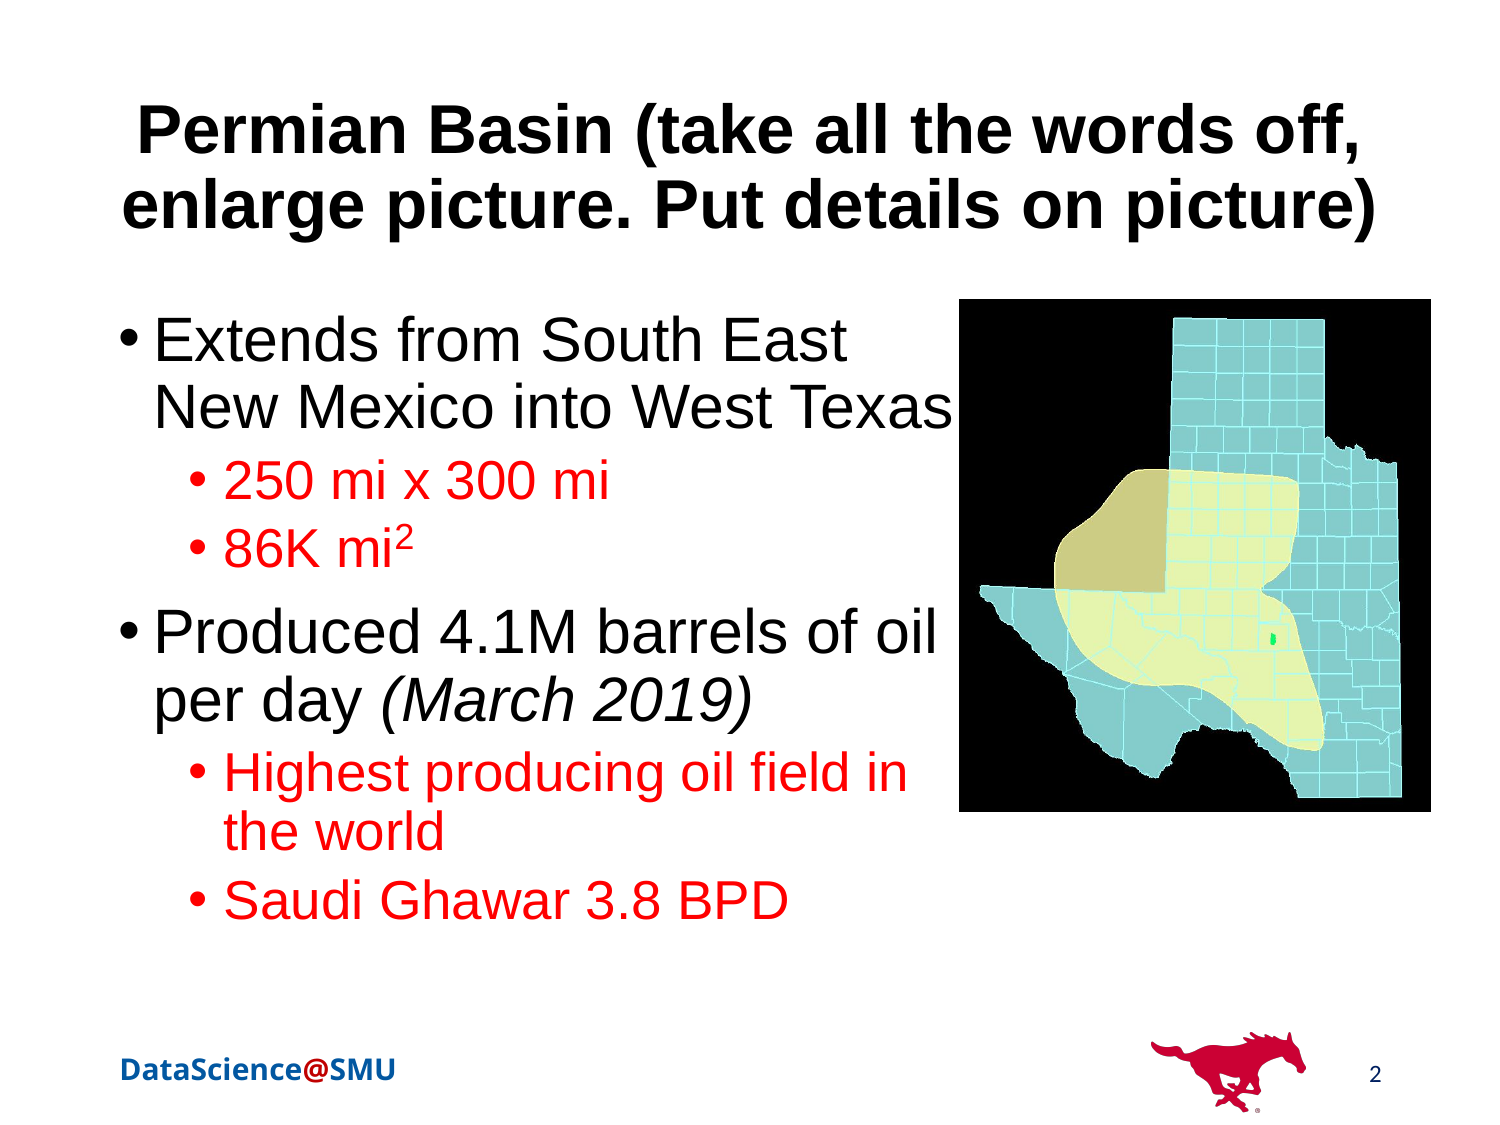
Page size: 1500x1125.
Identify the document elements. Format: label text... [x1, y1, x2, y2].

slide_number 2 [1059, 1042, 1397, 1103]
picture [1151, 1103, 1306, 1113]
picture [959, 299, 1431, 812]
title Permian Basin (take all the words off, enlarge picture. Put details on picture) [103, 59, 1397, 278]
picture [1151, 1032, 1306, 1042]
list Extends from South East New Mexico into West Texas 250 mi x 300 mi 86K mi2 Produced 4.1M barrels of oil per day (March 2019) Highest producing oil field in the world Saudi Ghawar 3.8 BPD [103, 299, 973, 1014]
